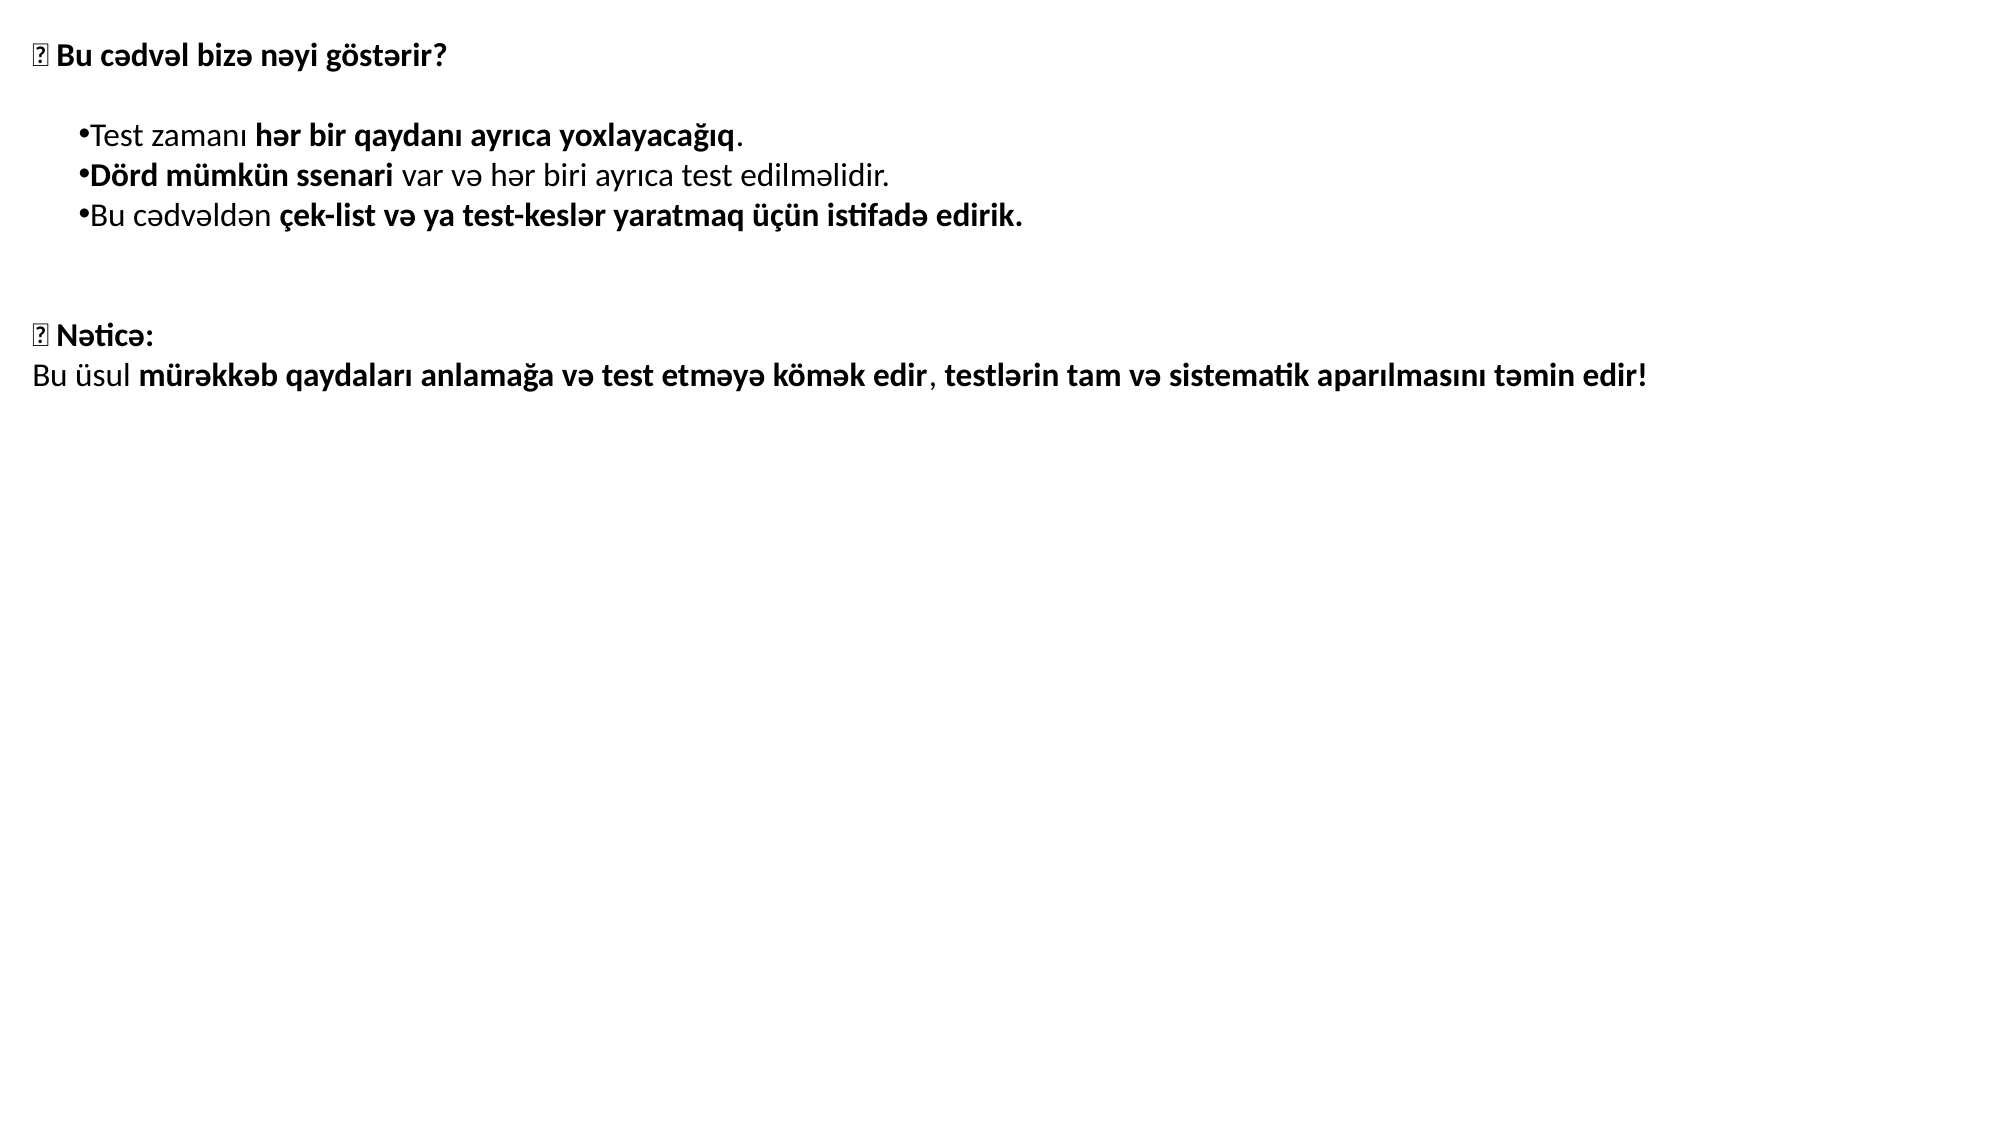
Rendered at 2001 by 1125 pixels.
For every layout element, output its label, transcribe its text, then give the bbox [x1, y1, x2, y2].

text_box 📌 Bu cədvəl bizə nəyi göstərir? Test zamanı hər bir qaydanı ayrıca yoxlayacağıq. Dörd mümkün ssenari var və hər biri ayrıca test edilməlidir. Bu cədvəldən çek-list və ya test-keslər yaratmaq üçün istifadə edirik. 🚀 Nəticə: Bu üsul mürəkkəb qaydaları anlamağa və test etməyə kömək edir, testlərin tam və sistematik aparılmasını təmin edir! [17, 25, 1984, 400]
